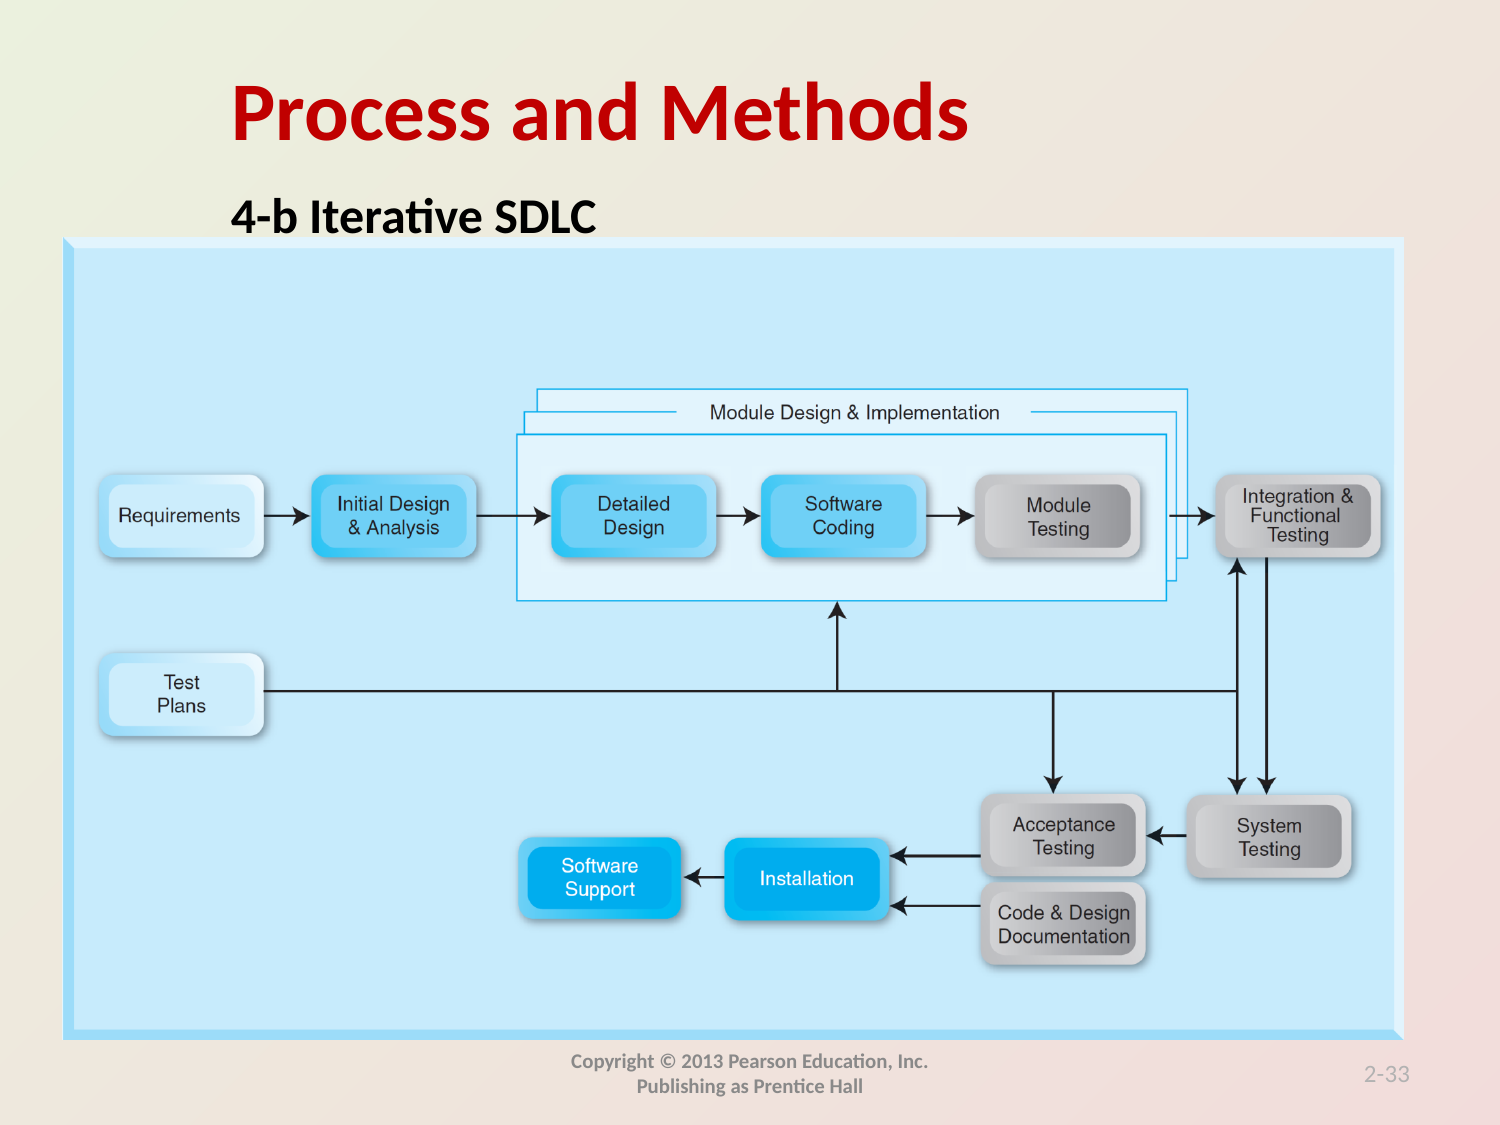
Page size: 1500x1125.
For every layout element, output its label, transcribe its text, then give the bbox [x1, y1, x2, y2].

picture [61, 237, 1404, 1040]
slide_number 2-33 [1074, 1042, 1425, 1103]
footer Copyright © 2013 Pearson Education, Inc. Publishing as Prentice Hall [512, 1049, 988, 1103]
list 4-b Iterative SDLC [215, 175, 861, 232]
